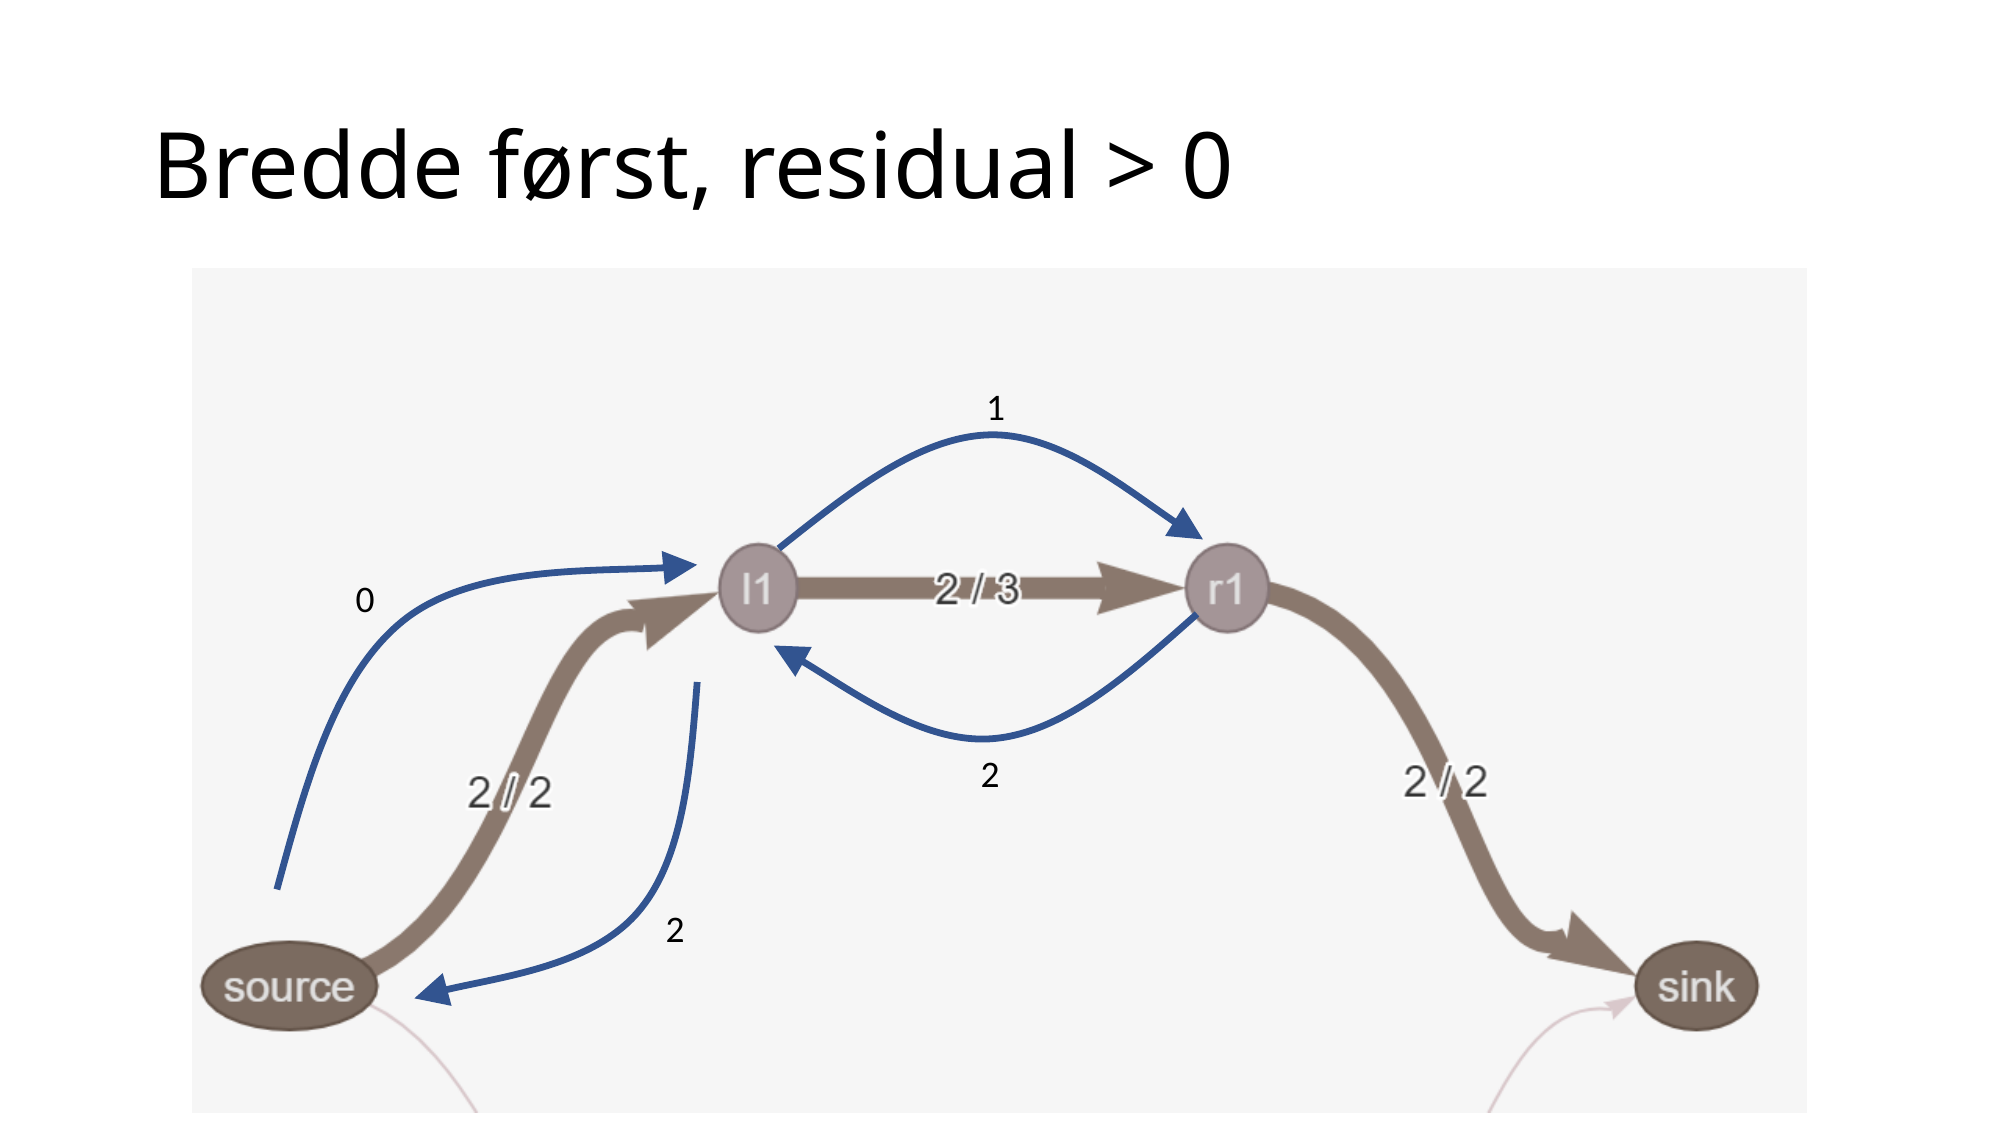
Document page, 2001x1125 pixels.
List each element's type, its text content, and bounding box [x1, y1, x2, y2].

title Bredde først, residual > 0 [137, 59, 1863, 278]
picture [192, 268, 1808, 1113]
